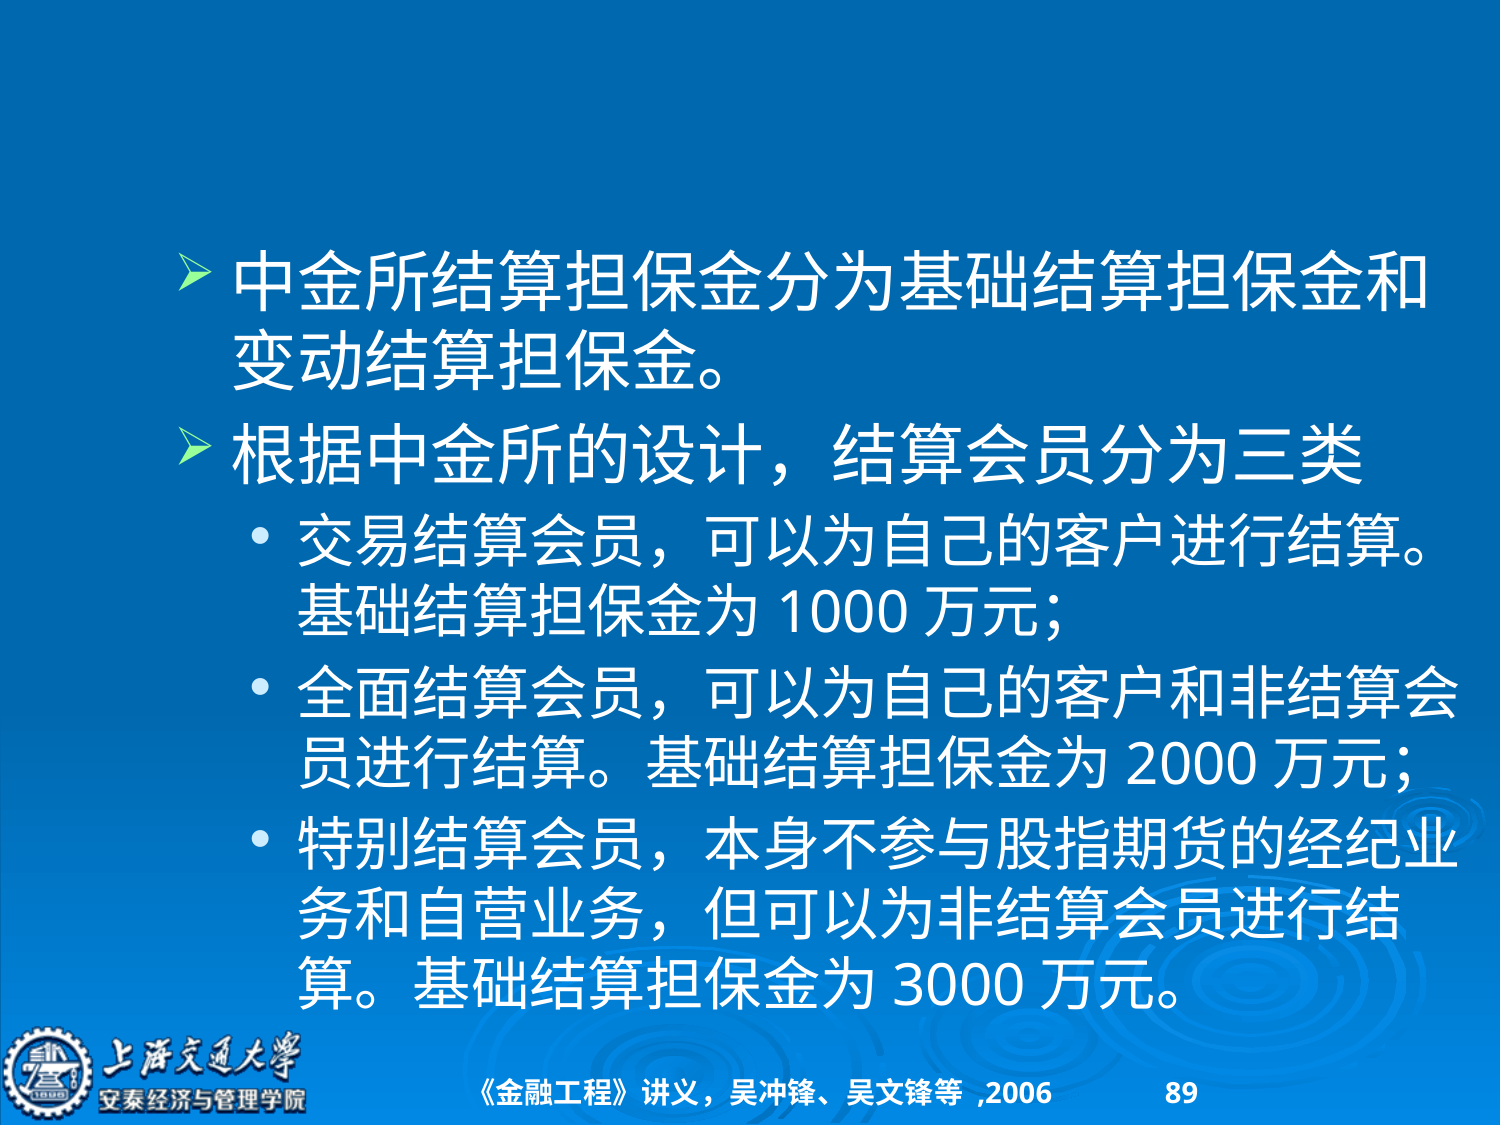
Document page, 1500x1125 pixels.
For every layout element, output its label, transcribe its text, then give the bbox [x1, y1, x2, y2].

picture [0, 1017, 313, 1125]
list 中金所结算担保金分为基础结算担保金和变动结算担保金。 根据中金所的设计，结算会员分为三类 交易结算会员，可以为自己的客户进行结算。基础结算担保金为1000万元； 全面结算会员，可以为自己的客户和非结算会员进行结算。基础结算担保金为2000万元； 特别结算会员，本身不参与股指期货的经纪业务和自营业务，但可以为非结算会员进行结算。基础结算担保金为3000万元。 [159, 231, 1483, 1094]
